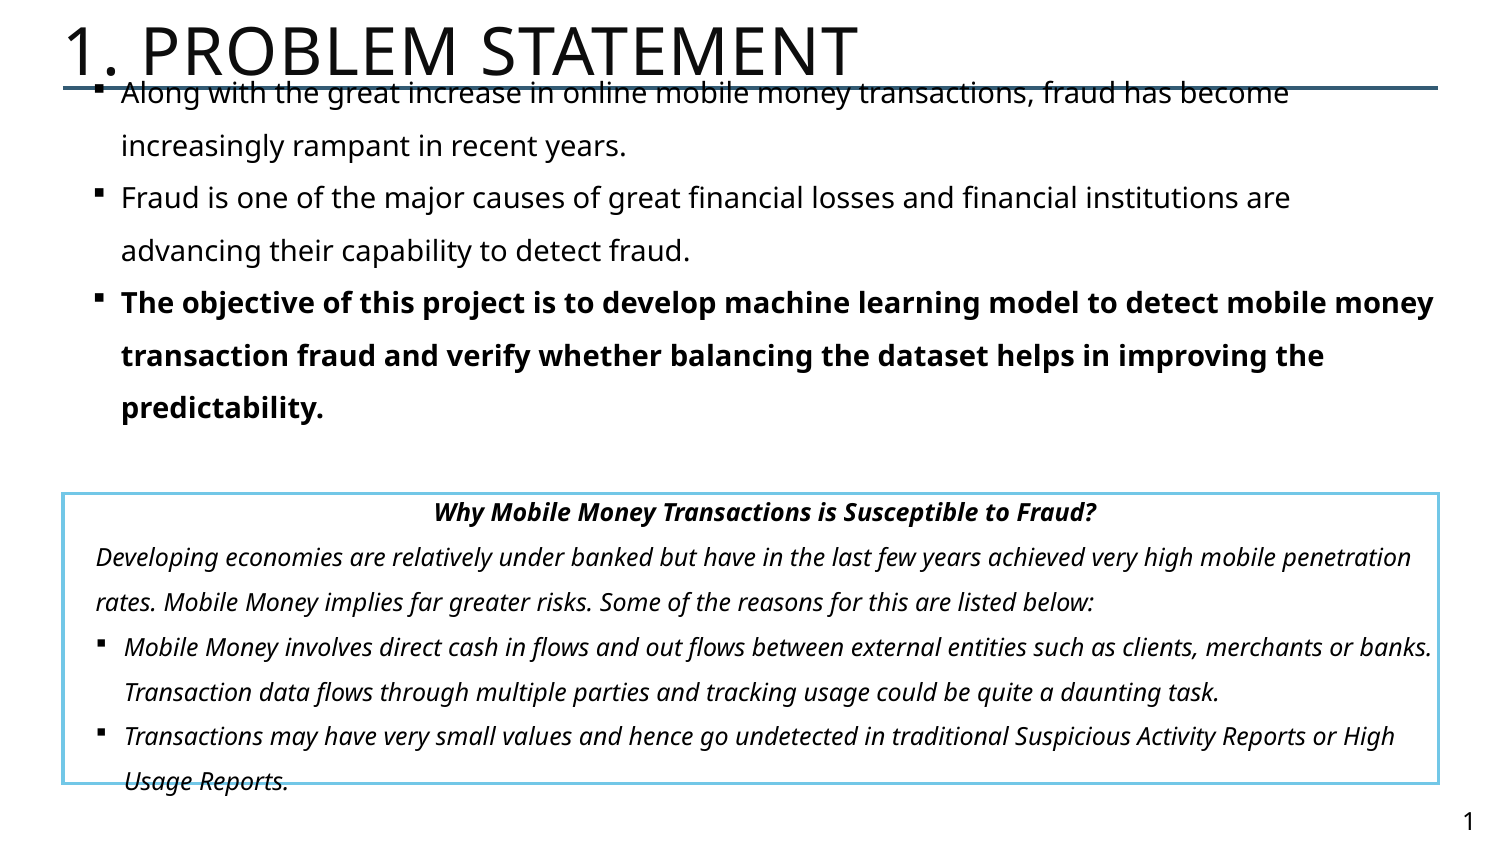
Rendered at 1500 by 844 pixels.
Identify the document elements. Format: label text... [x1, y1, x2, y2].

title 1. Problem Statement [63, 21, 1439, 86]
text_box Along with the great increase in online mobile money transactions, fraud has become increasingly rampant in recent years. Fraud is one of the major causes of great financial losses and financial institutions are advancing their capability to detect fraud. The objective of this project is to develop machine learning model to detect mobile money transaction fraud and verify whether balancing the dataset helps in improving the predictability. [62, 102, 1452, 380]
text_box 1 [1438, 798, 1500, 843]
text_box Why Mobile Money Transactions is Susceptible to Fraud? Developing economies are relatively under banked but have in the last few years achieved very high mobile penetration rates. Mobile Money implies far greater risks. Some of the reasons for this are listed below: Mobile Money involves direct cash in flows and out flows between external entities such as clients, merchants or banks. Transaction data flows through multiple parties and tracking usage could be quite a daunting task. Transactions may have very small values and hence go undetected in traditional Suspicious Activity Reports or High Usage Reports. [62, 493, 1439, 784]
